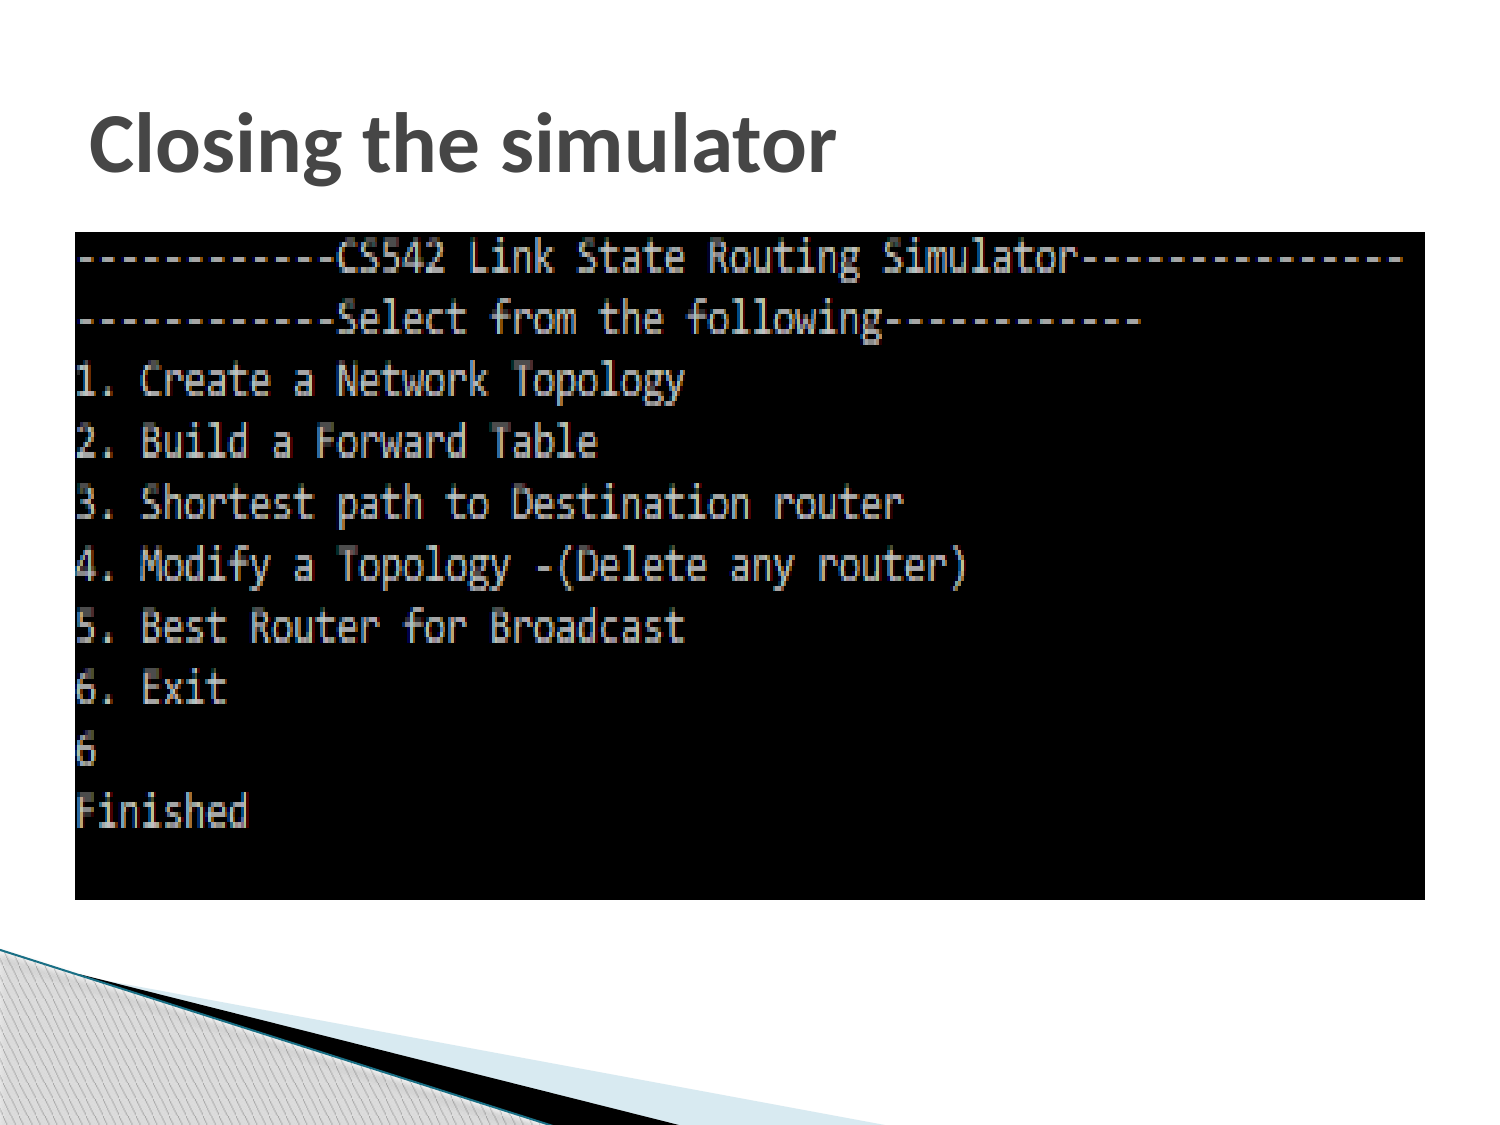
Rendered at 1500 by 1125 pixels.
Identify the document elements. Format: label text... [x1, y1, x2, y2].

picture [74, 232, 1426, 901]
title Closing the simulator [75, 45, 1425, 232]
